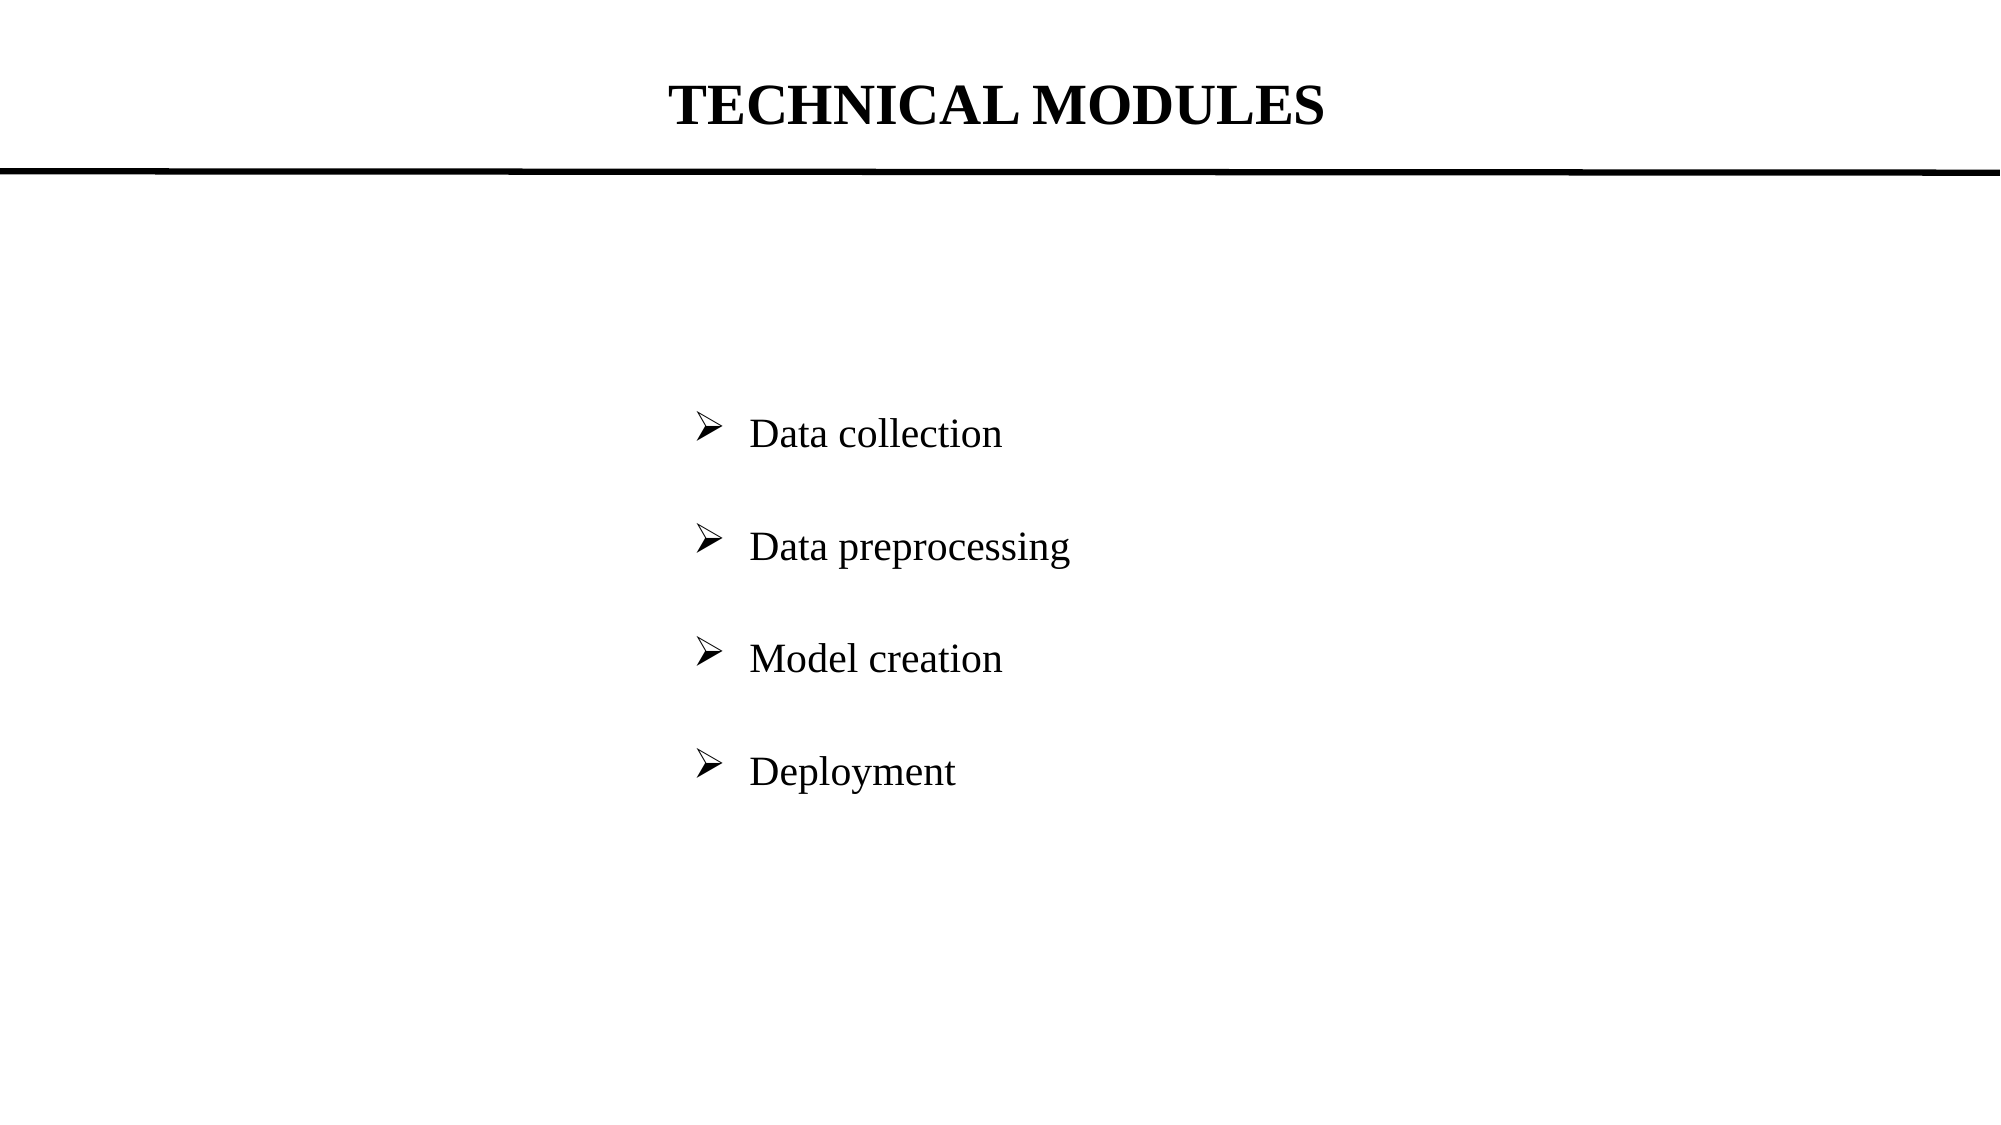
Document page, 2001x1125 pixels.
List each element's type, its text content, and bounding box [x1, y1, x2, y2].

text_box Data collection Data preprocessing Model creation Deployment [659, 348, 1176, 859]
text_box TECHNICAL MODULES [653, 59, 1350, 144]
